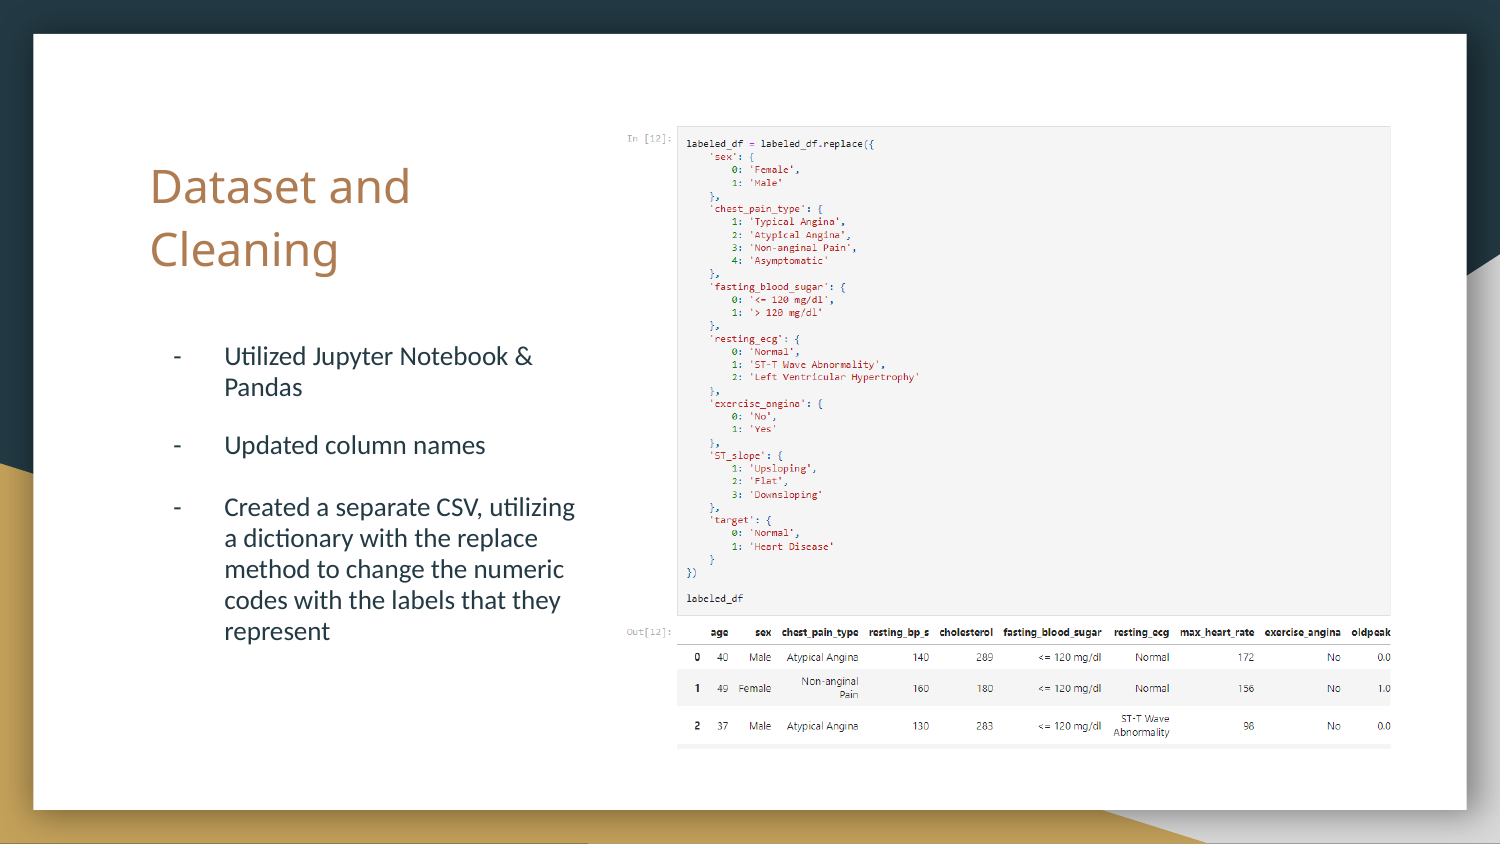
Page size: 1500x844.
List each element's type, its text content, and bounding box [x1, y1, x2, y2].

picture [604, 118, 1466, 749]
list Utilized Jupyter Notebook & Pandas Updated column names Created a separate CSV, utilizing a dictionary with the replace method to change the numeric codes with the labels that they represent [134, 326, 599, 729]
title Dataset and Cleaning [134, 138, 599, 296]
